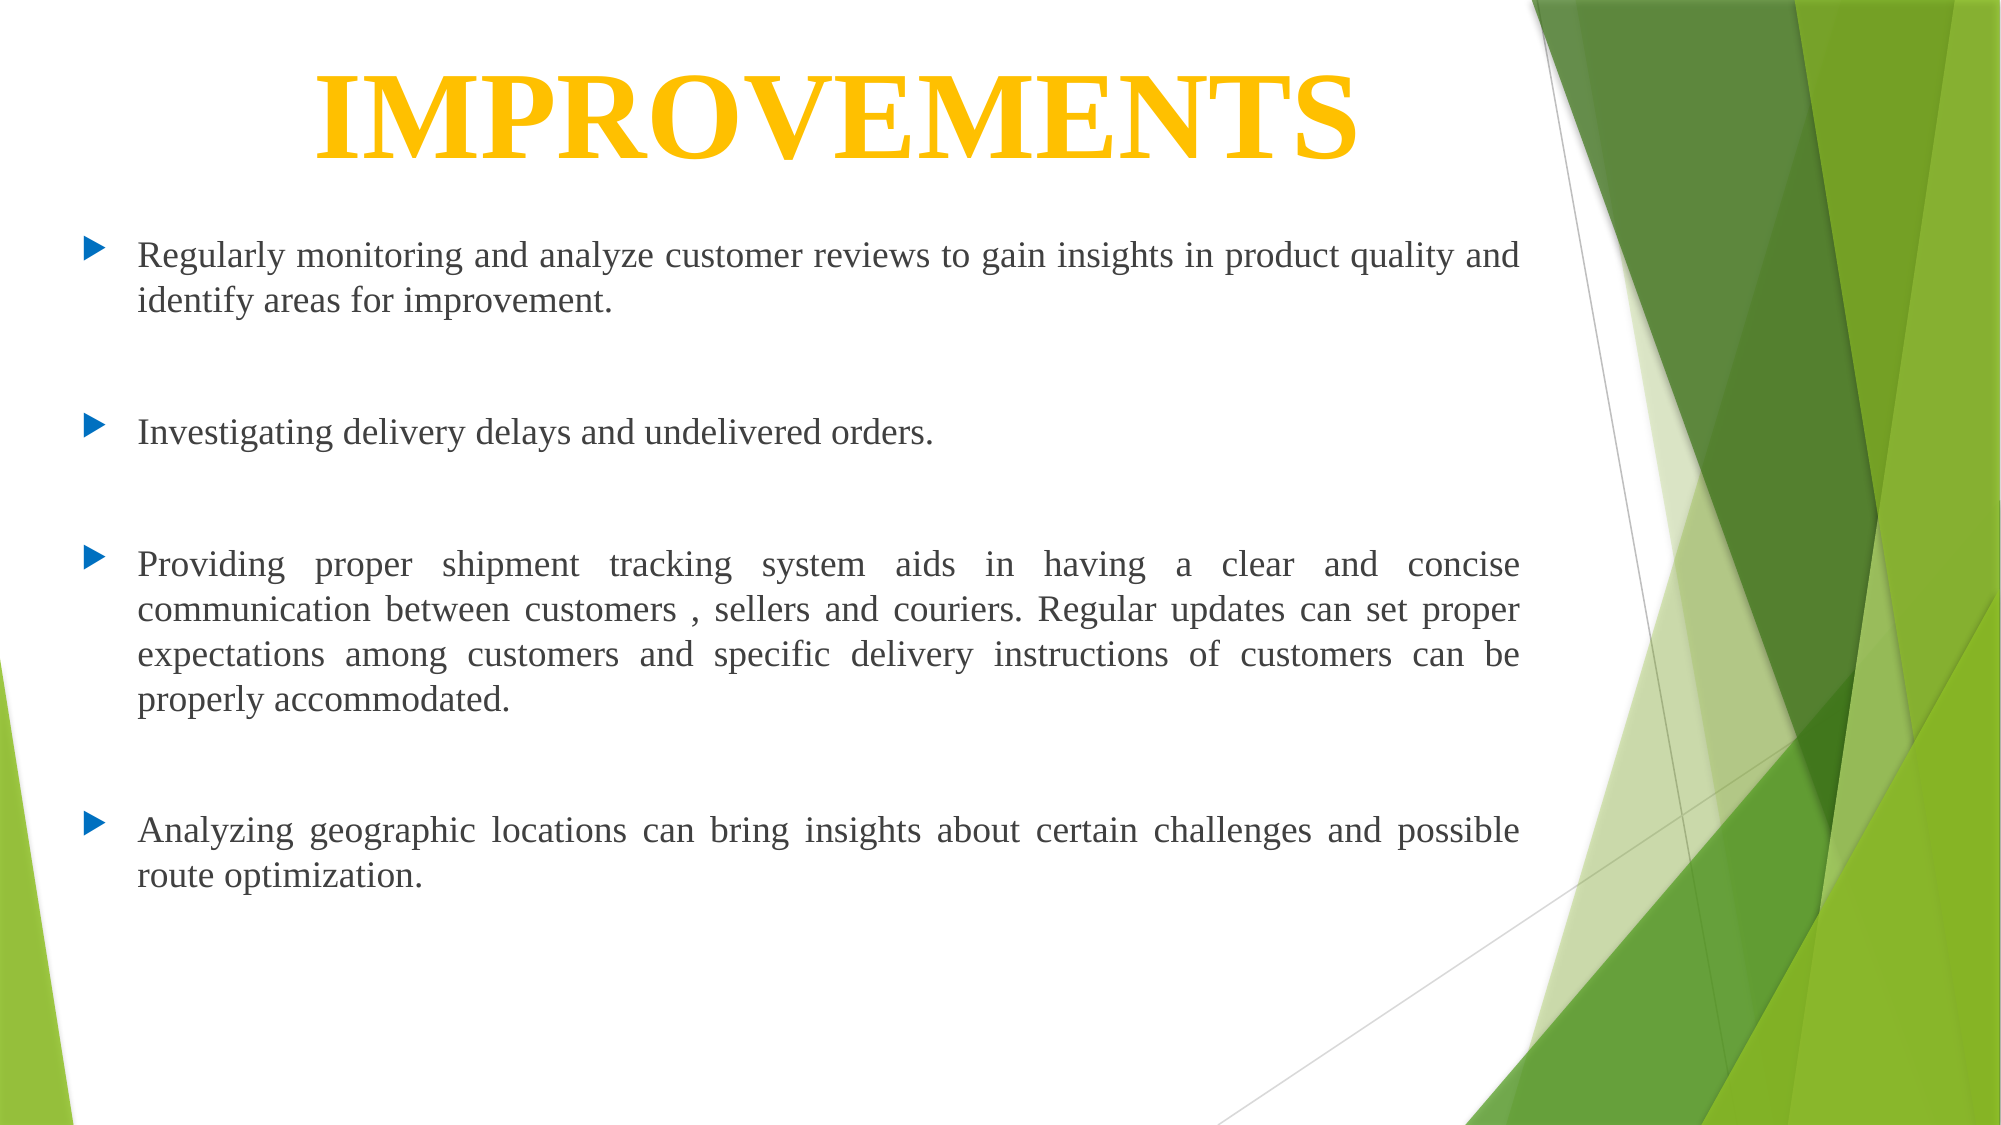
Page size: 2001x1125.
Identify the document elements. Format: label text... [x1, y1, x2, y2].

title IMPROVEMENTS [111, 25, 1565, 179]
list Regularly monitoring and analyze customer reviews to gain insights in product quality and identify areas for improvement. Investigating delivery delays and undelivered orders. Providing proper shipment tracking system aids in having a clear and concise communication between customers , sellers and couriers. Regular updates can set proper expectations among customers and specific delivery instructions of customers can be properly accommodated. Analyzing geographic locations can bring insights about certain challenges and possible route optimization. [66, 222, 1538, 1012]
